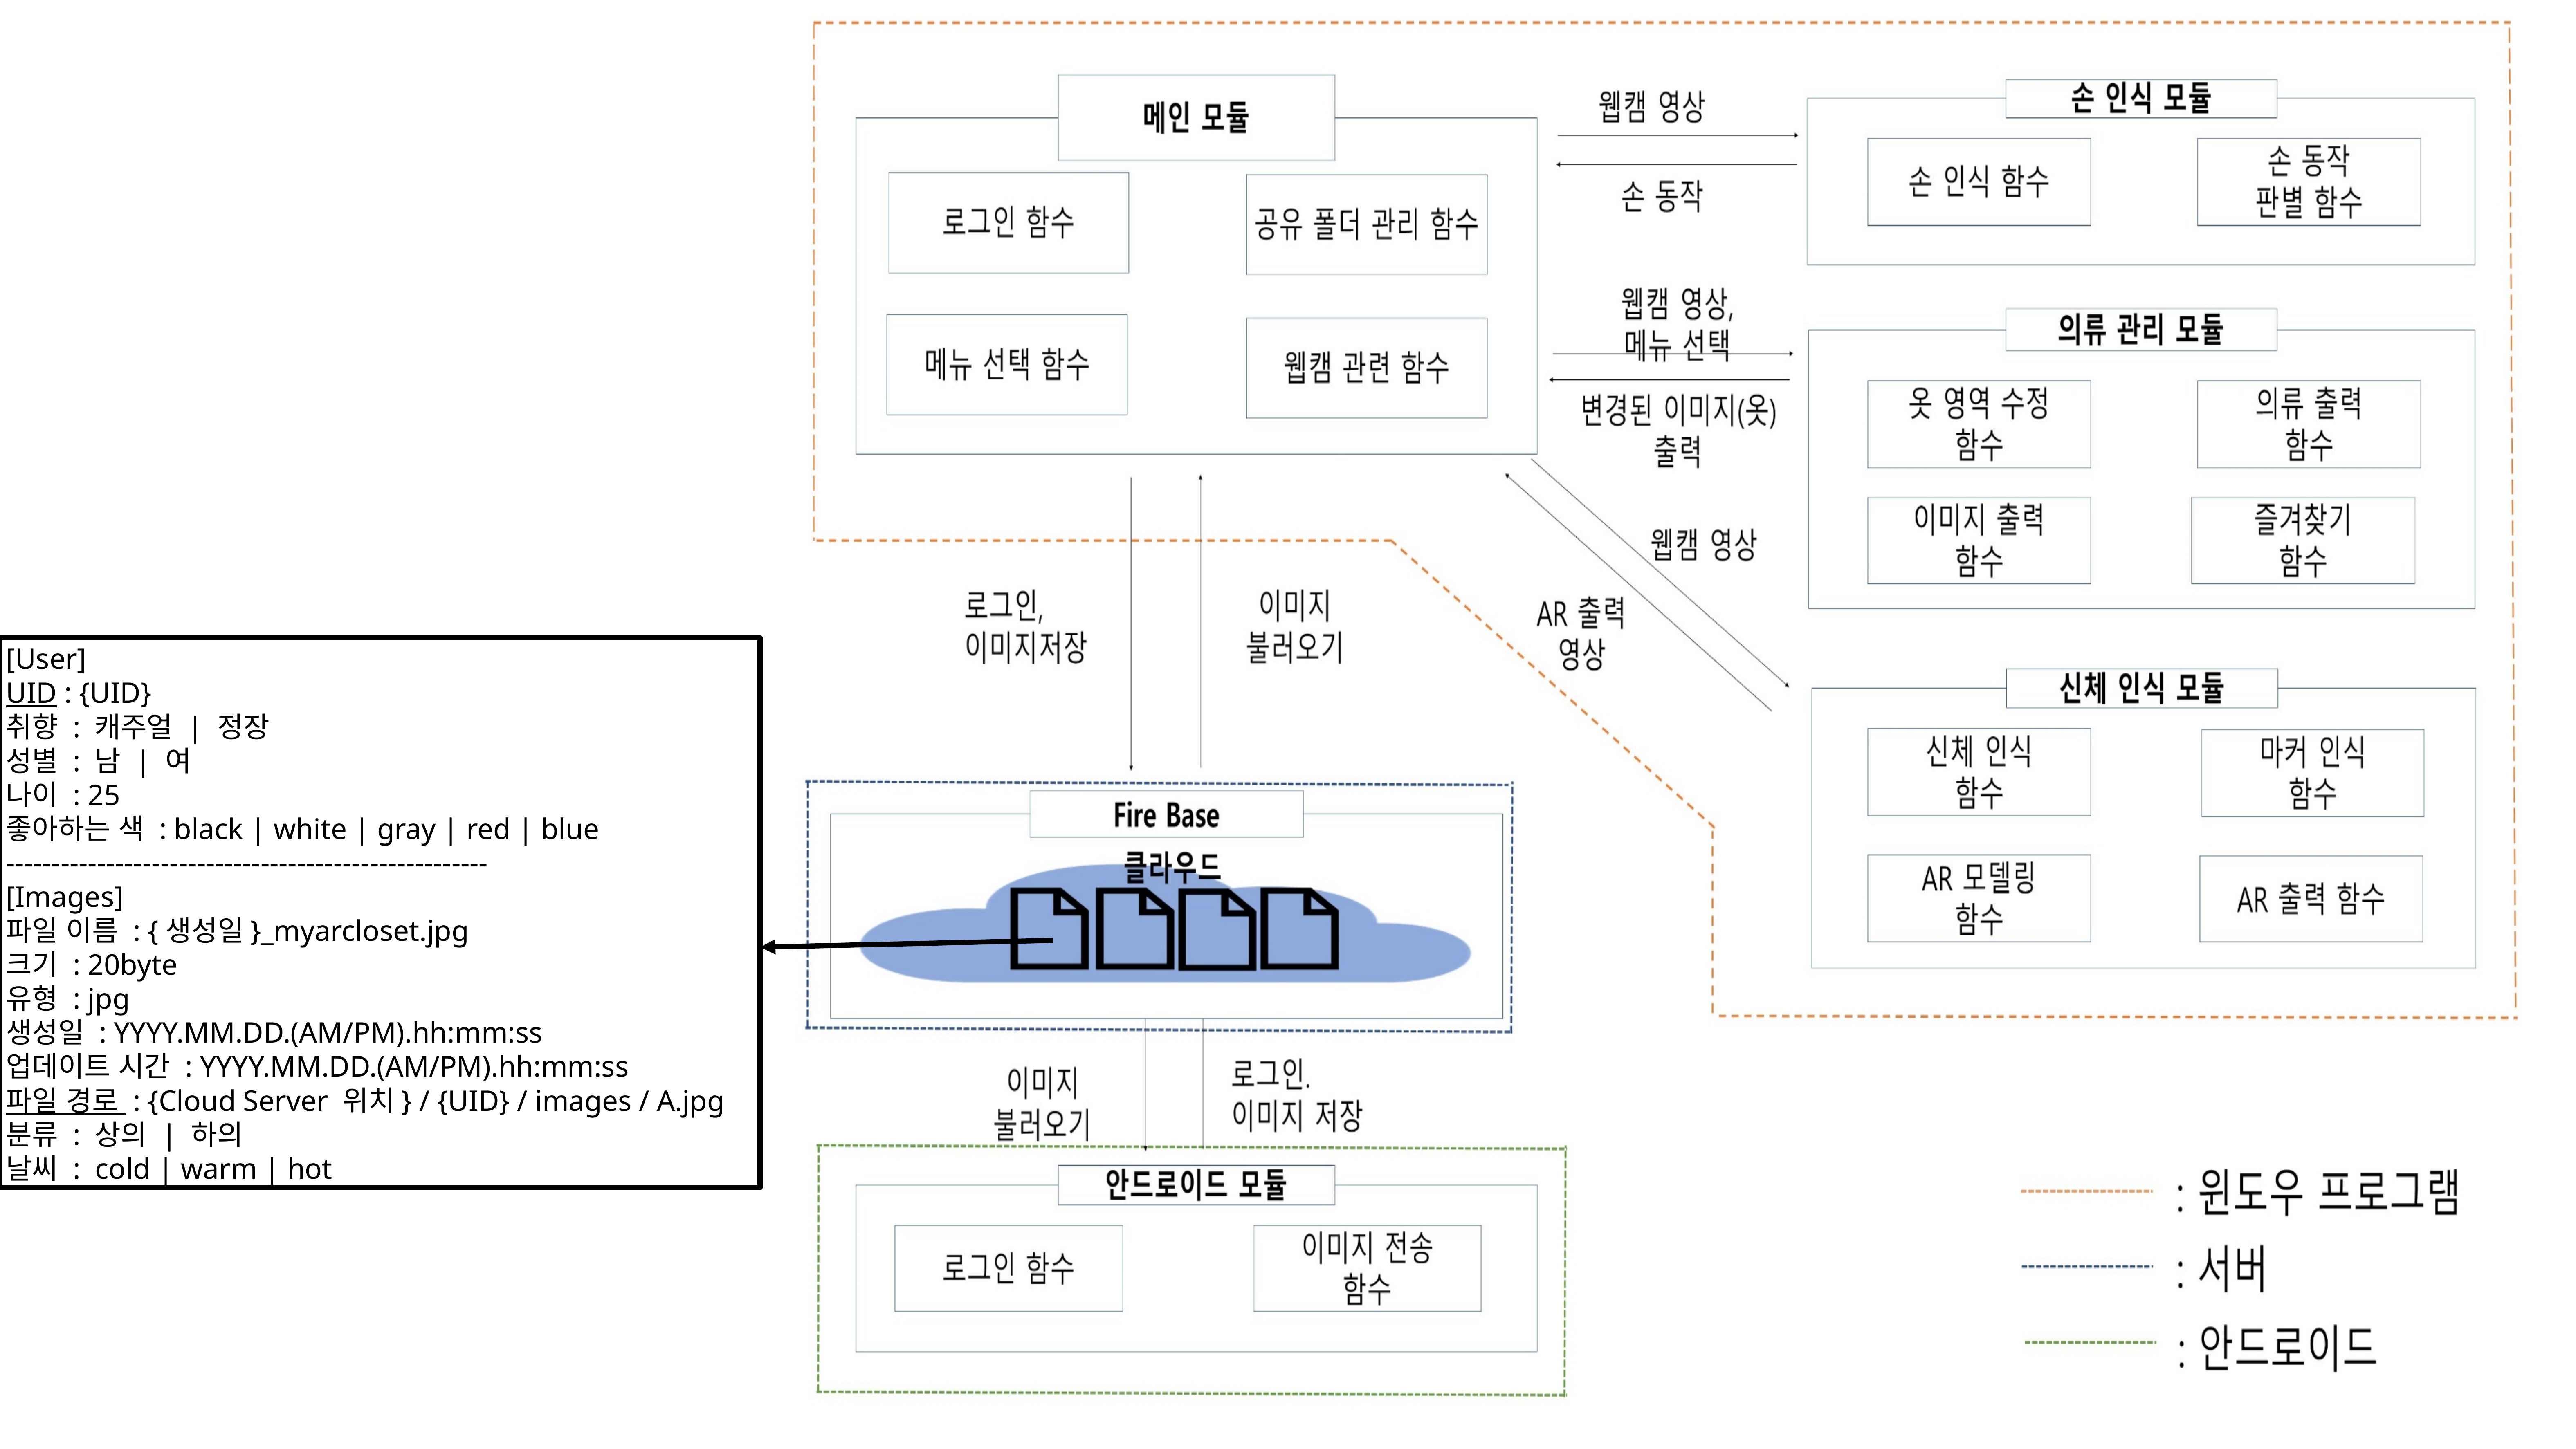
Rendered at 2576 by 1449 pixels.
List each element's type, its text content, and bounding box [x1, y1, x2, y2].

text_box [User] UID : {UID} 취향 : 캐주얼 | 정장 성별 : 남 | 여 나이 : 25 좋아하는 색 : black | white | gray | red | blue ----------------------------------------------------- [Images] 파일 이름 : {생성일}_myarcloset.jpg 크기 : 20byte 유형 : jpg 생성일 : YYYY.MM.DD.(AM/PM).hh:mm:ss 업데이트 시간 : YYYY.MM.DD.(AM/PM).hh:mm:ss 파일 경로 : {Cloud Server 위치} / {UID} / images / A.jpg 분류 : 상의 | 하의 날씨 : cold | warm | hot [0, 638, 760, 1188]
picture [760, 0, 2576, 1411]
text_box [760, 940, 1053, 947]
